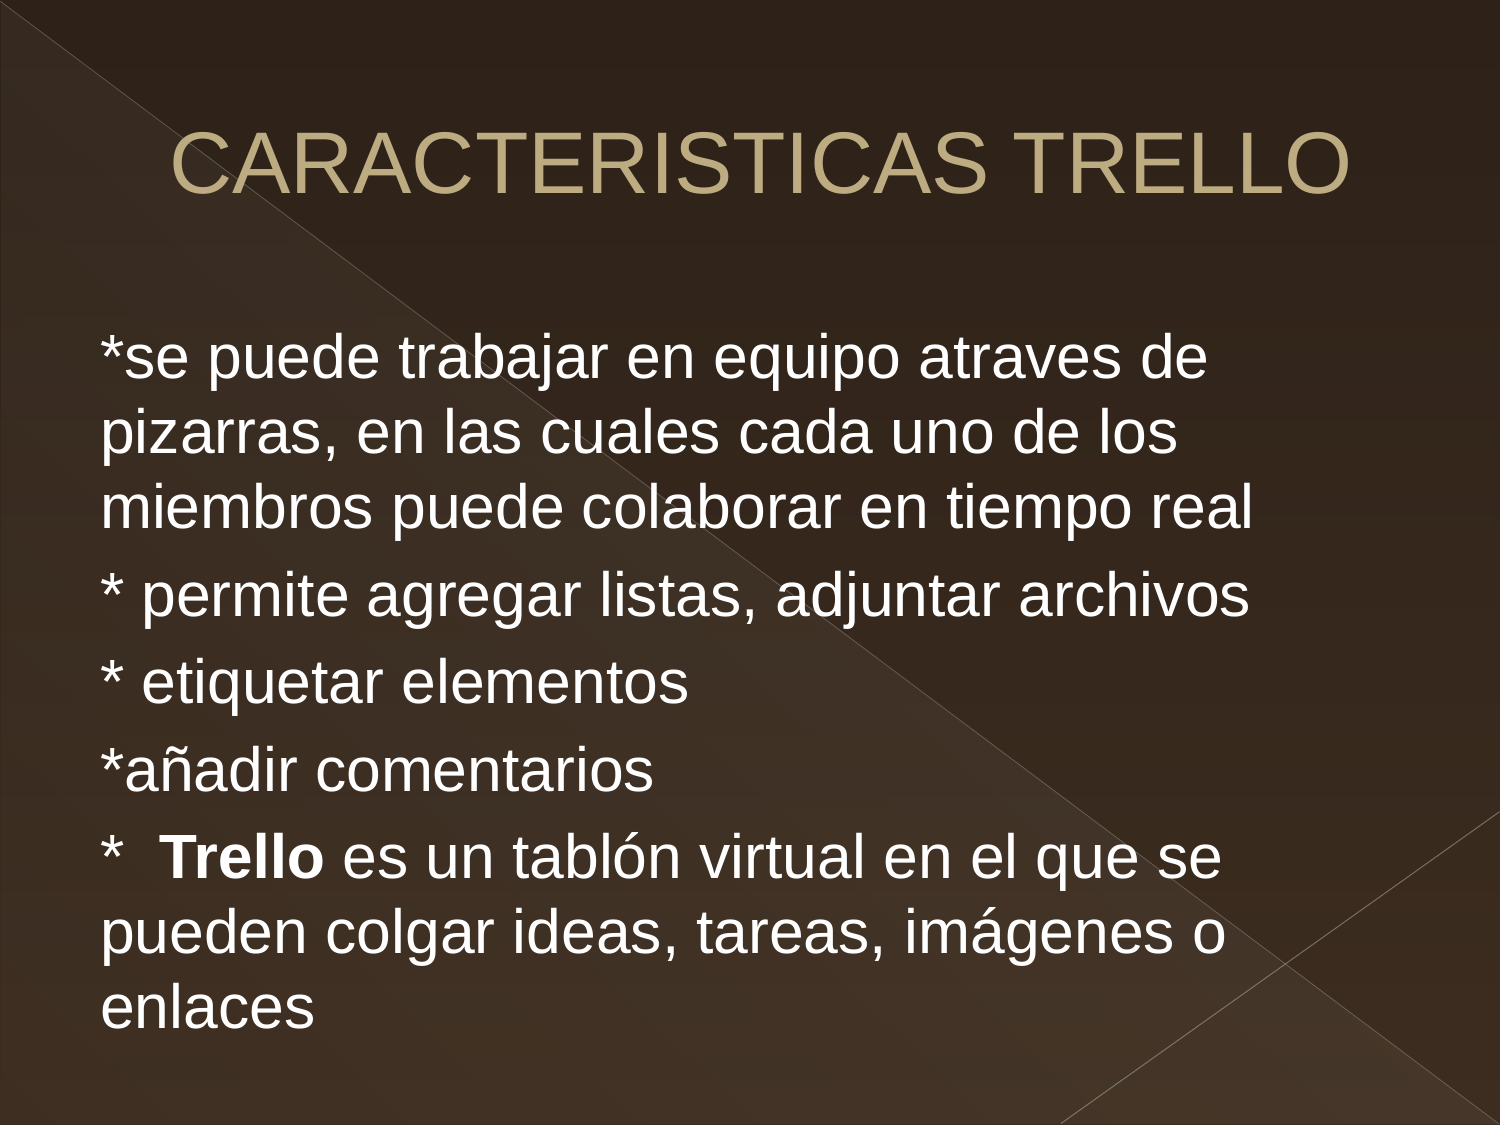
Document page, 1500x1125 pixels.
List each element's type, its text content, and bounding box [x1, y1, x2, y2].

title CARACTERISTICAS TRELLO [75, 43, 1425, 274]
list *se puede trabajar en equipo atraves de pizarras, en las cuales cada uno de los miembros puede colaborar en tiempo real * permite agregar listas, adjuntar archivos * etiquetar elementos *añadir comentarios * Trello es un tablón virtual en el que se pueden colgar ideas, tareas, imágenes o enlaces [75, 308, 1425, 1059]
